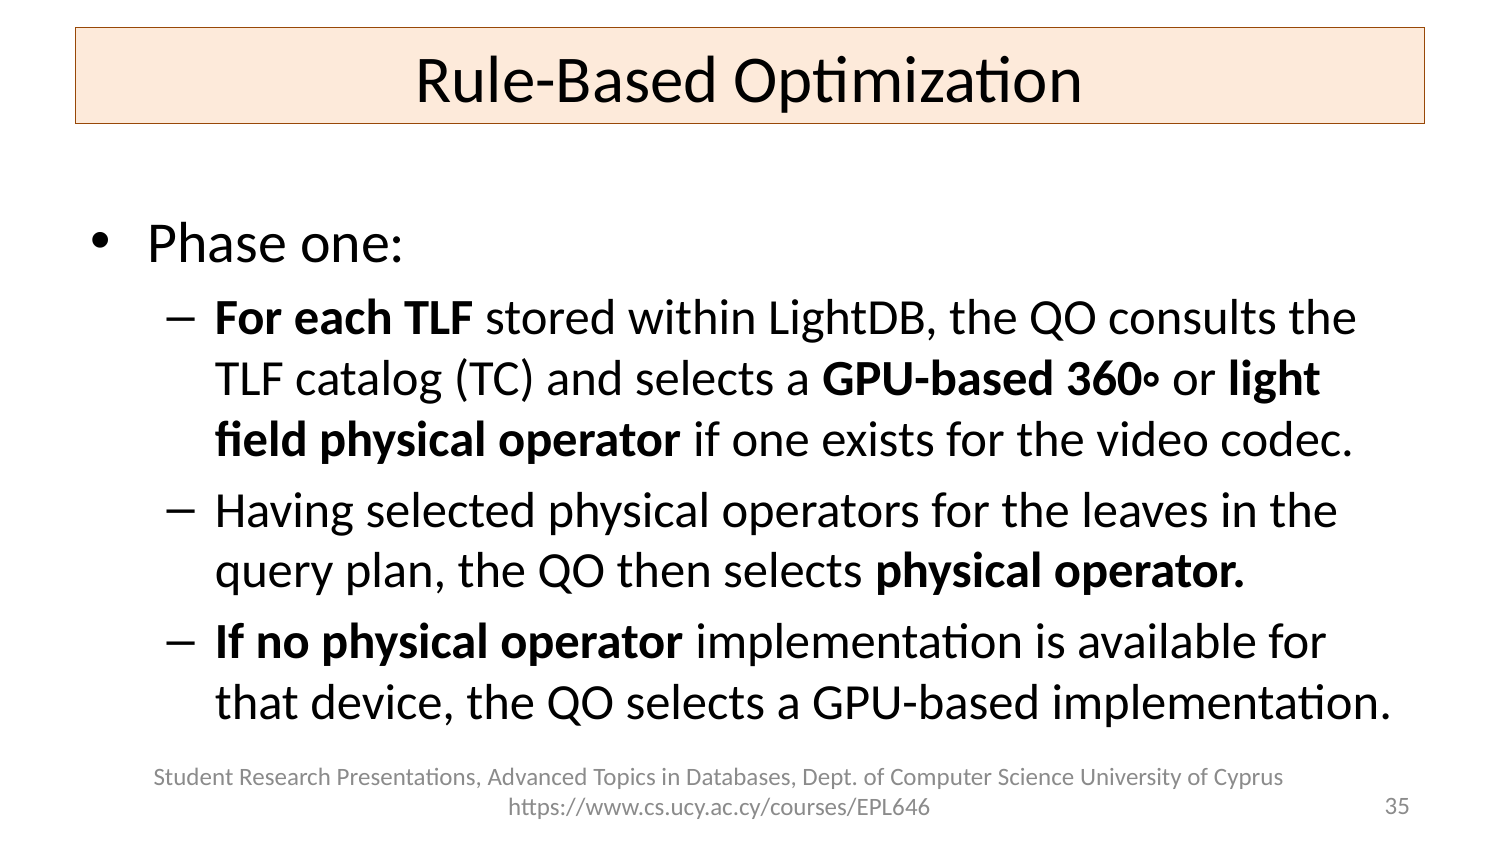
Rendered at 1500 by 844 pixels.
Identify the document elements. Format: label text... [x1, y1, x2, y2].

slide_number 35 [1074, 782, 1425, 827]
footer Student Research Presentations, Advanced Topics in Databases, Dept. of Computer Science University of Cyprus https://www.cs.ucy.ac.cy/courses/EPL646 [75, 754, 1365, 827]
list Phase one: For each TLF stored within LightDB, the QO consults the TLF catalog (TC) and selects a GPU-based 360◦ or light field physical operator if one exists for the video codec. Having selected physical operators for the leaves in the query plan, the QO then selects physical operator. If no physical operator implementation is available for that device, the QO selects a GPU-based implementation. [75, 196, 1425, 754]
title Rule-Based Optimization [75, 27, 1425, 124]
